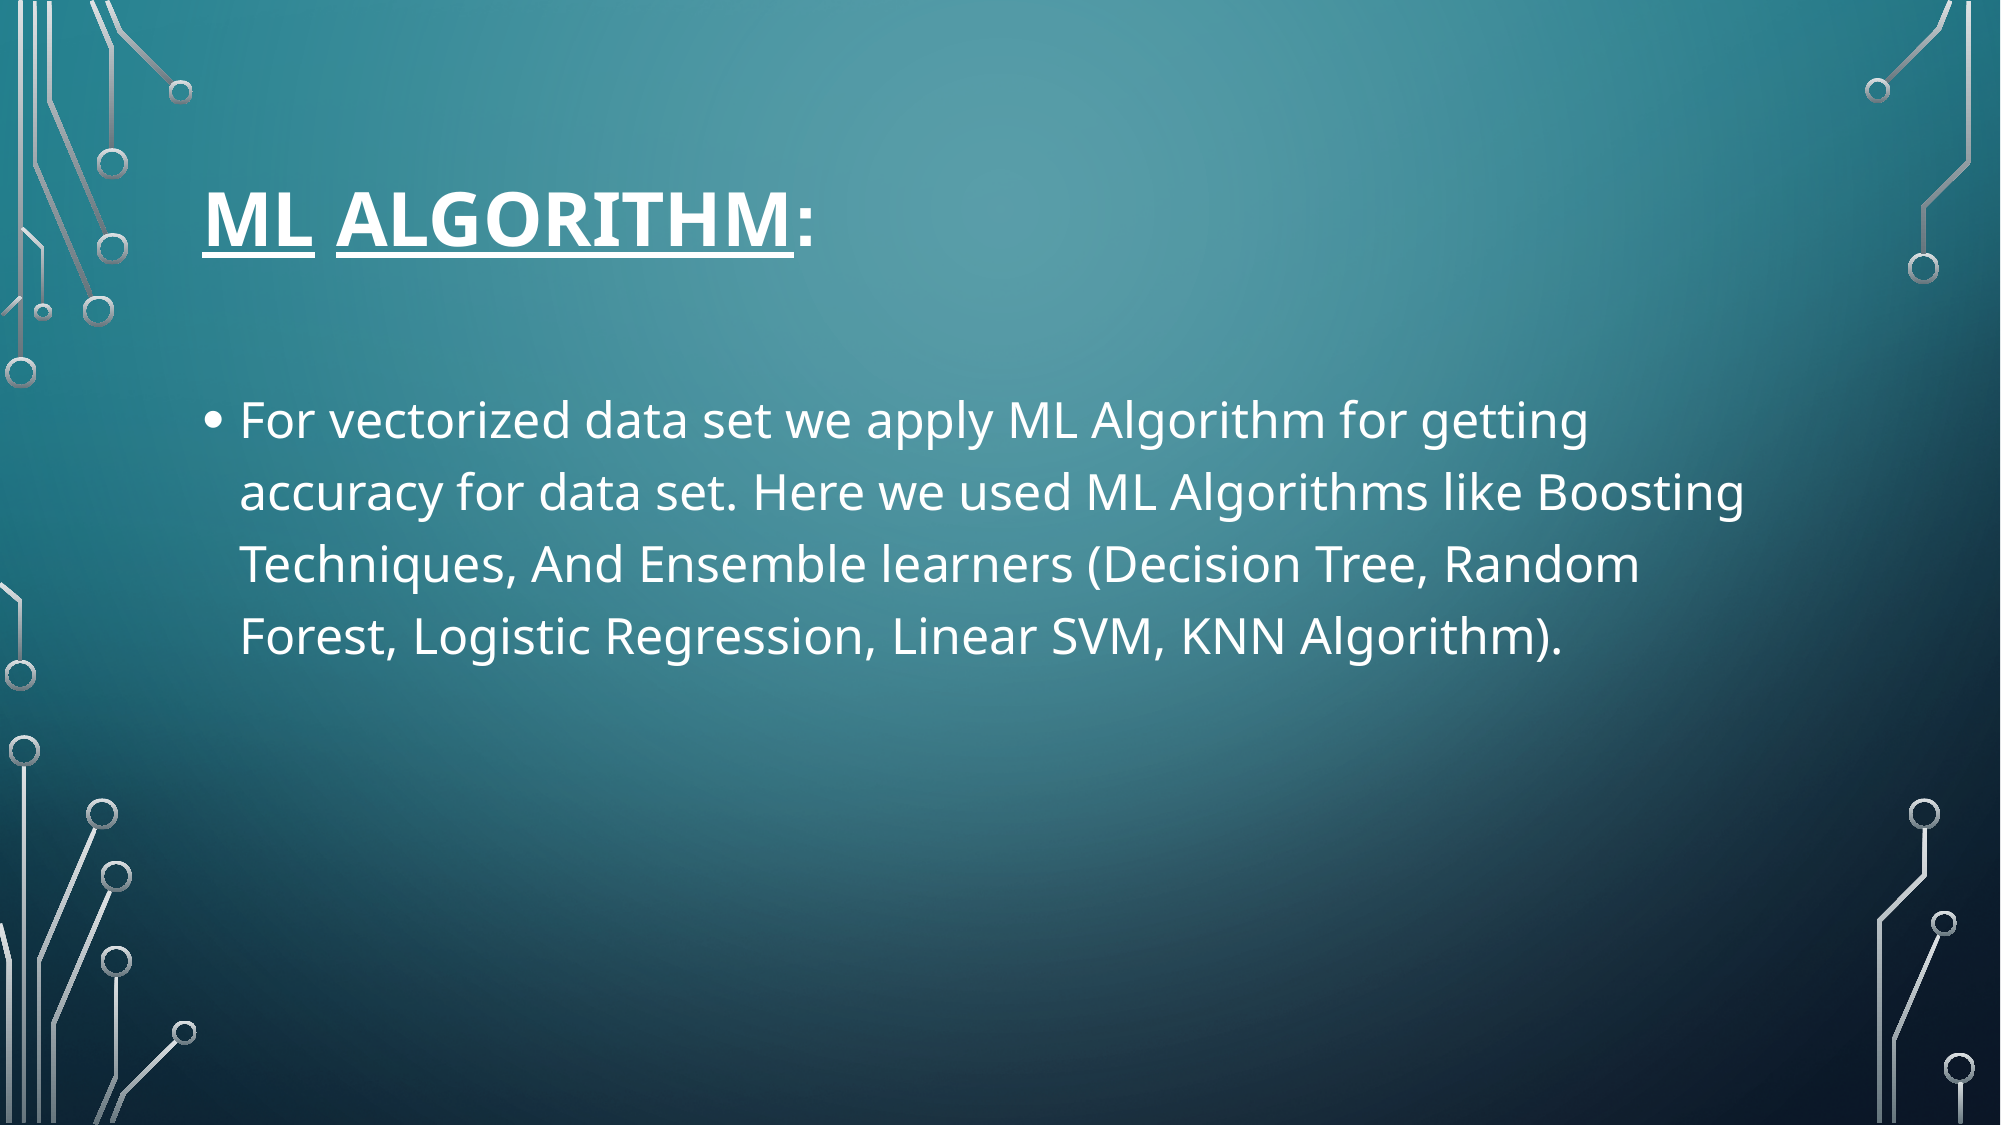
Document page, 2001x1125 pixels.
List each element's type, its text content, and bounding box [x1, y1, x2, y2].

list For vectorized data set we apply ML Algorithm for getting accuracy for data set. Here we used ML Algorithms like Boosting Techniques, And Ensemble learners (Decision Tree, Random Forest, Logistic Regression, Linear SVM, KNN Algorithm). [187, 369, 1813, 950]
title ML Algorithm: [187, 101, 1813, 344]
